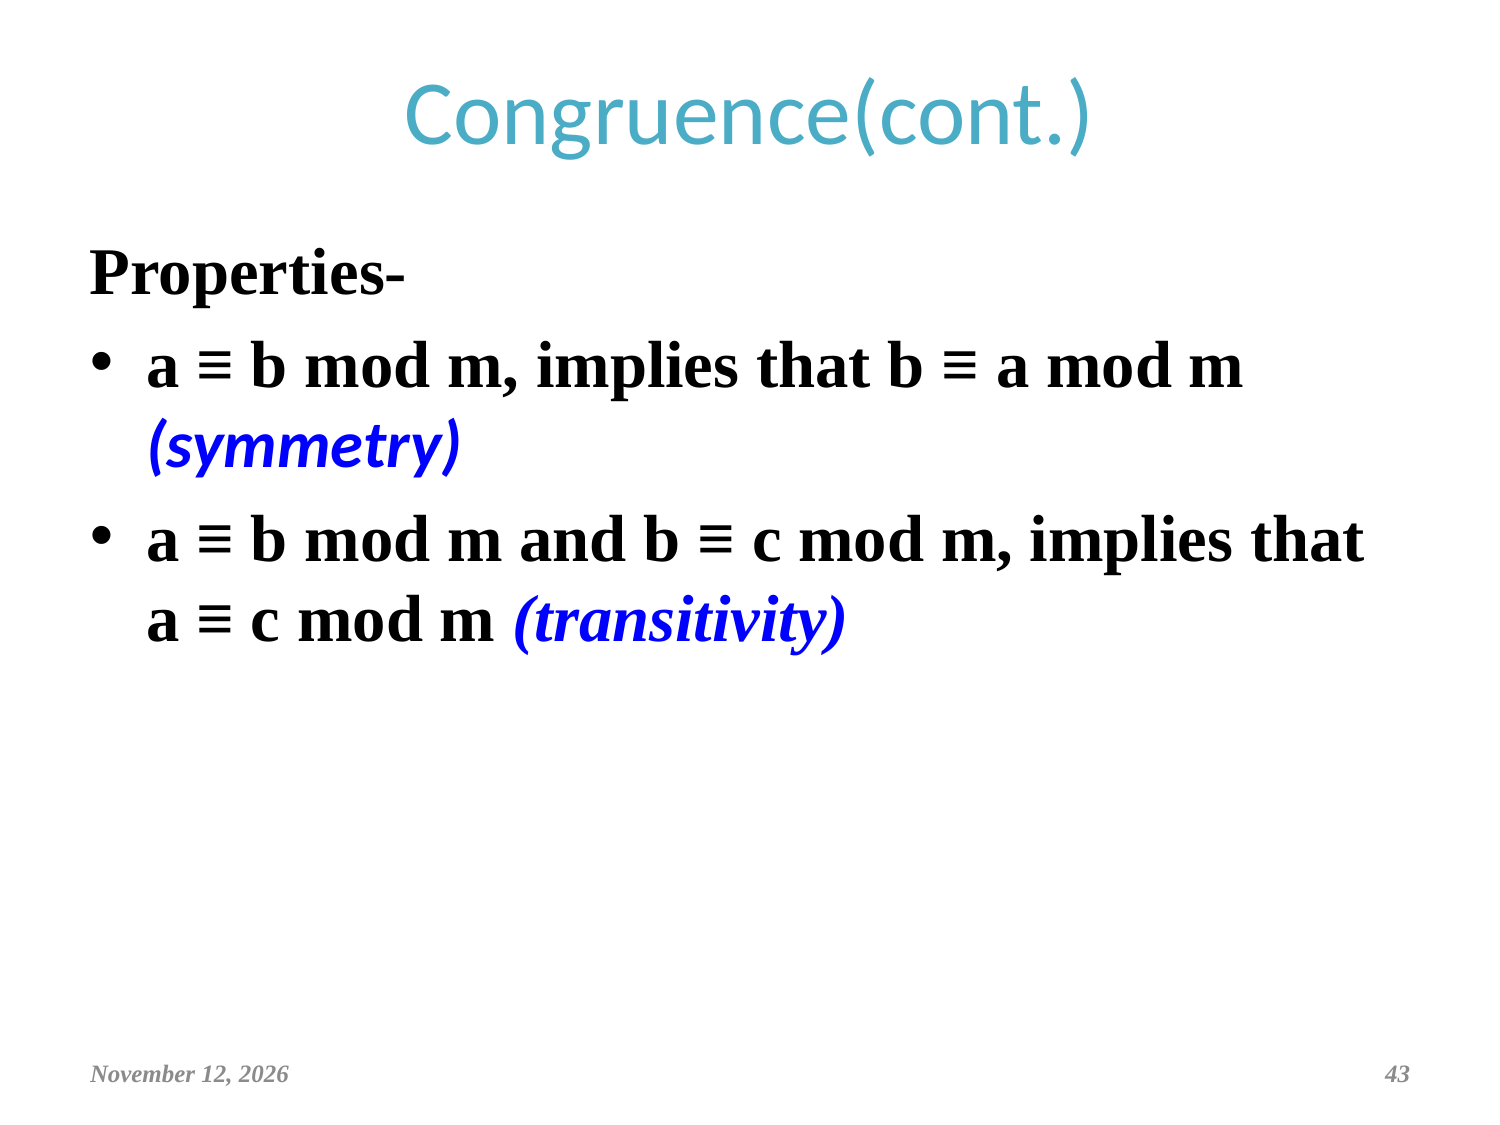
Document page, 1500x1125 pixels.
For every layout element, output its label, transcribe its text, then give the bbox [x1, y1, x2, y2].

slide_number 43 [1074, 1042, 1425, 1103]
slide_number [75, 1042, 425, 1103]
text_box Properties- a ≡ b mod m, implies that b ≡ a mod m (symmetry) a ≡ b mod m and b ≡ c mod m, implies that a ≡ c mod m (transitivity) [74, 219, 1425, 963]
text_box Congruence(cont.) [74, 45, 1425, 219]
